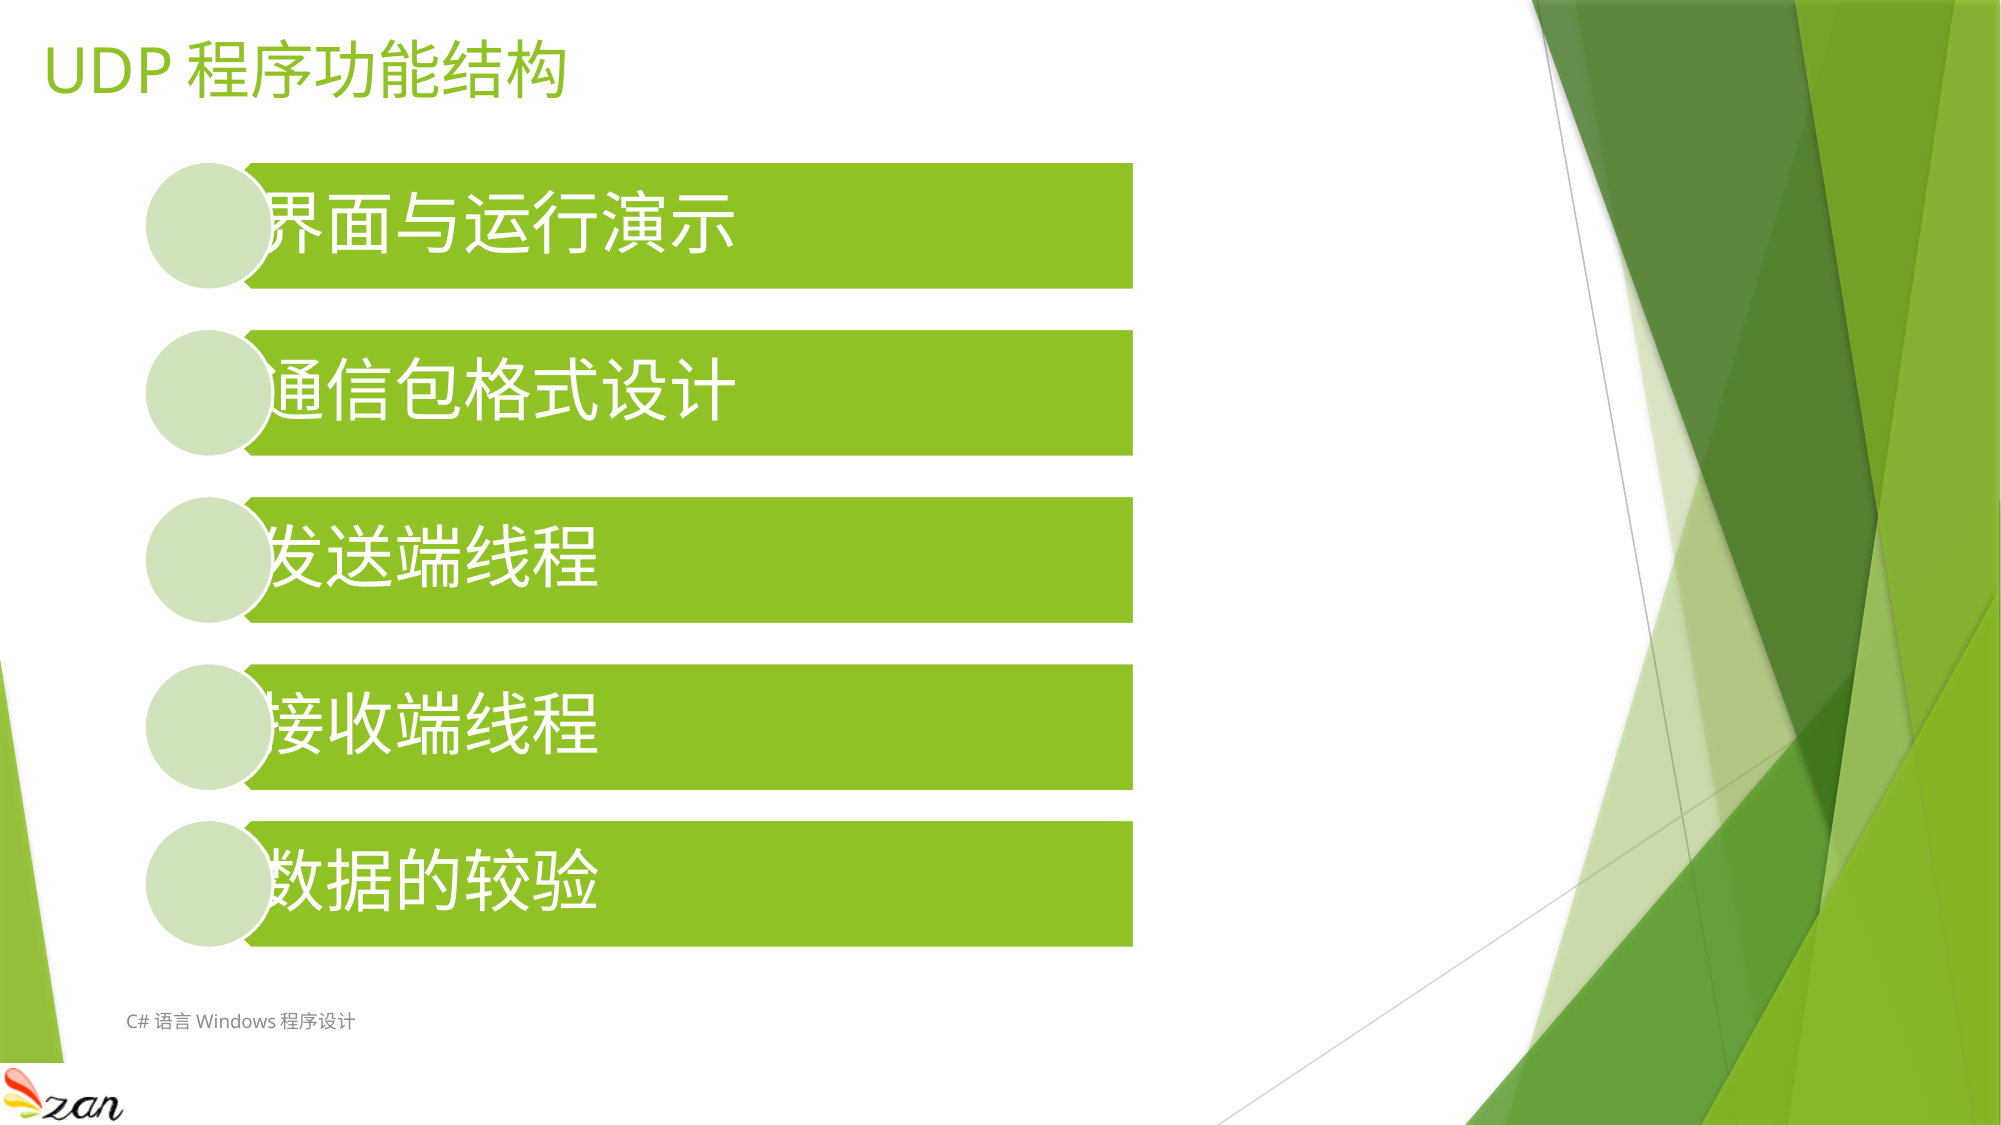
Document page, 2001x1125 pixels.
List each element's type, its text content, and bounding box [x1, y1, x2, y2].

title UDP程序功能结构 [27, 22, 616, 130]
picture [0, 1063, 128, 1125]
footer C#语言Windows程序设计 [111, 991, 1145, 1051]
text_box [143, 149, 1145, 949]
